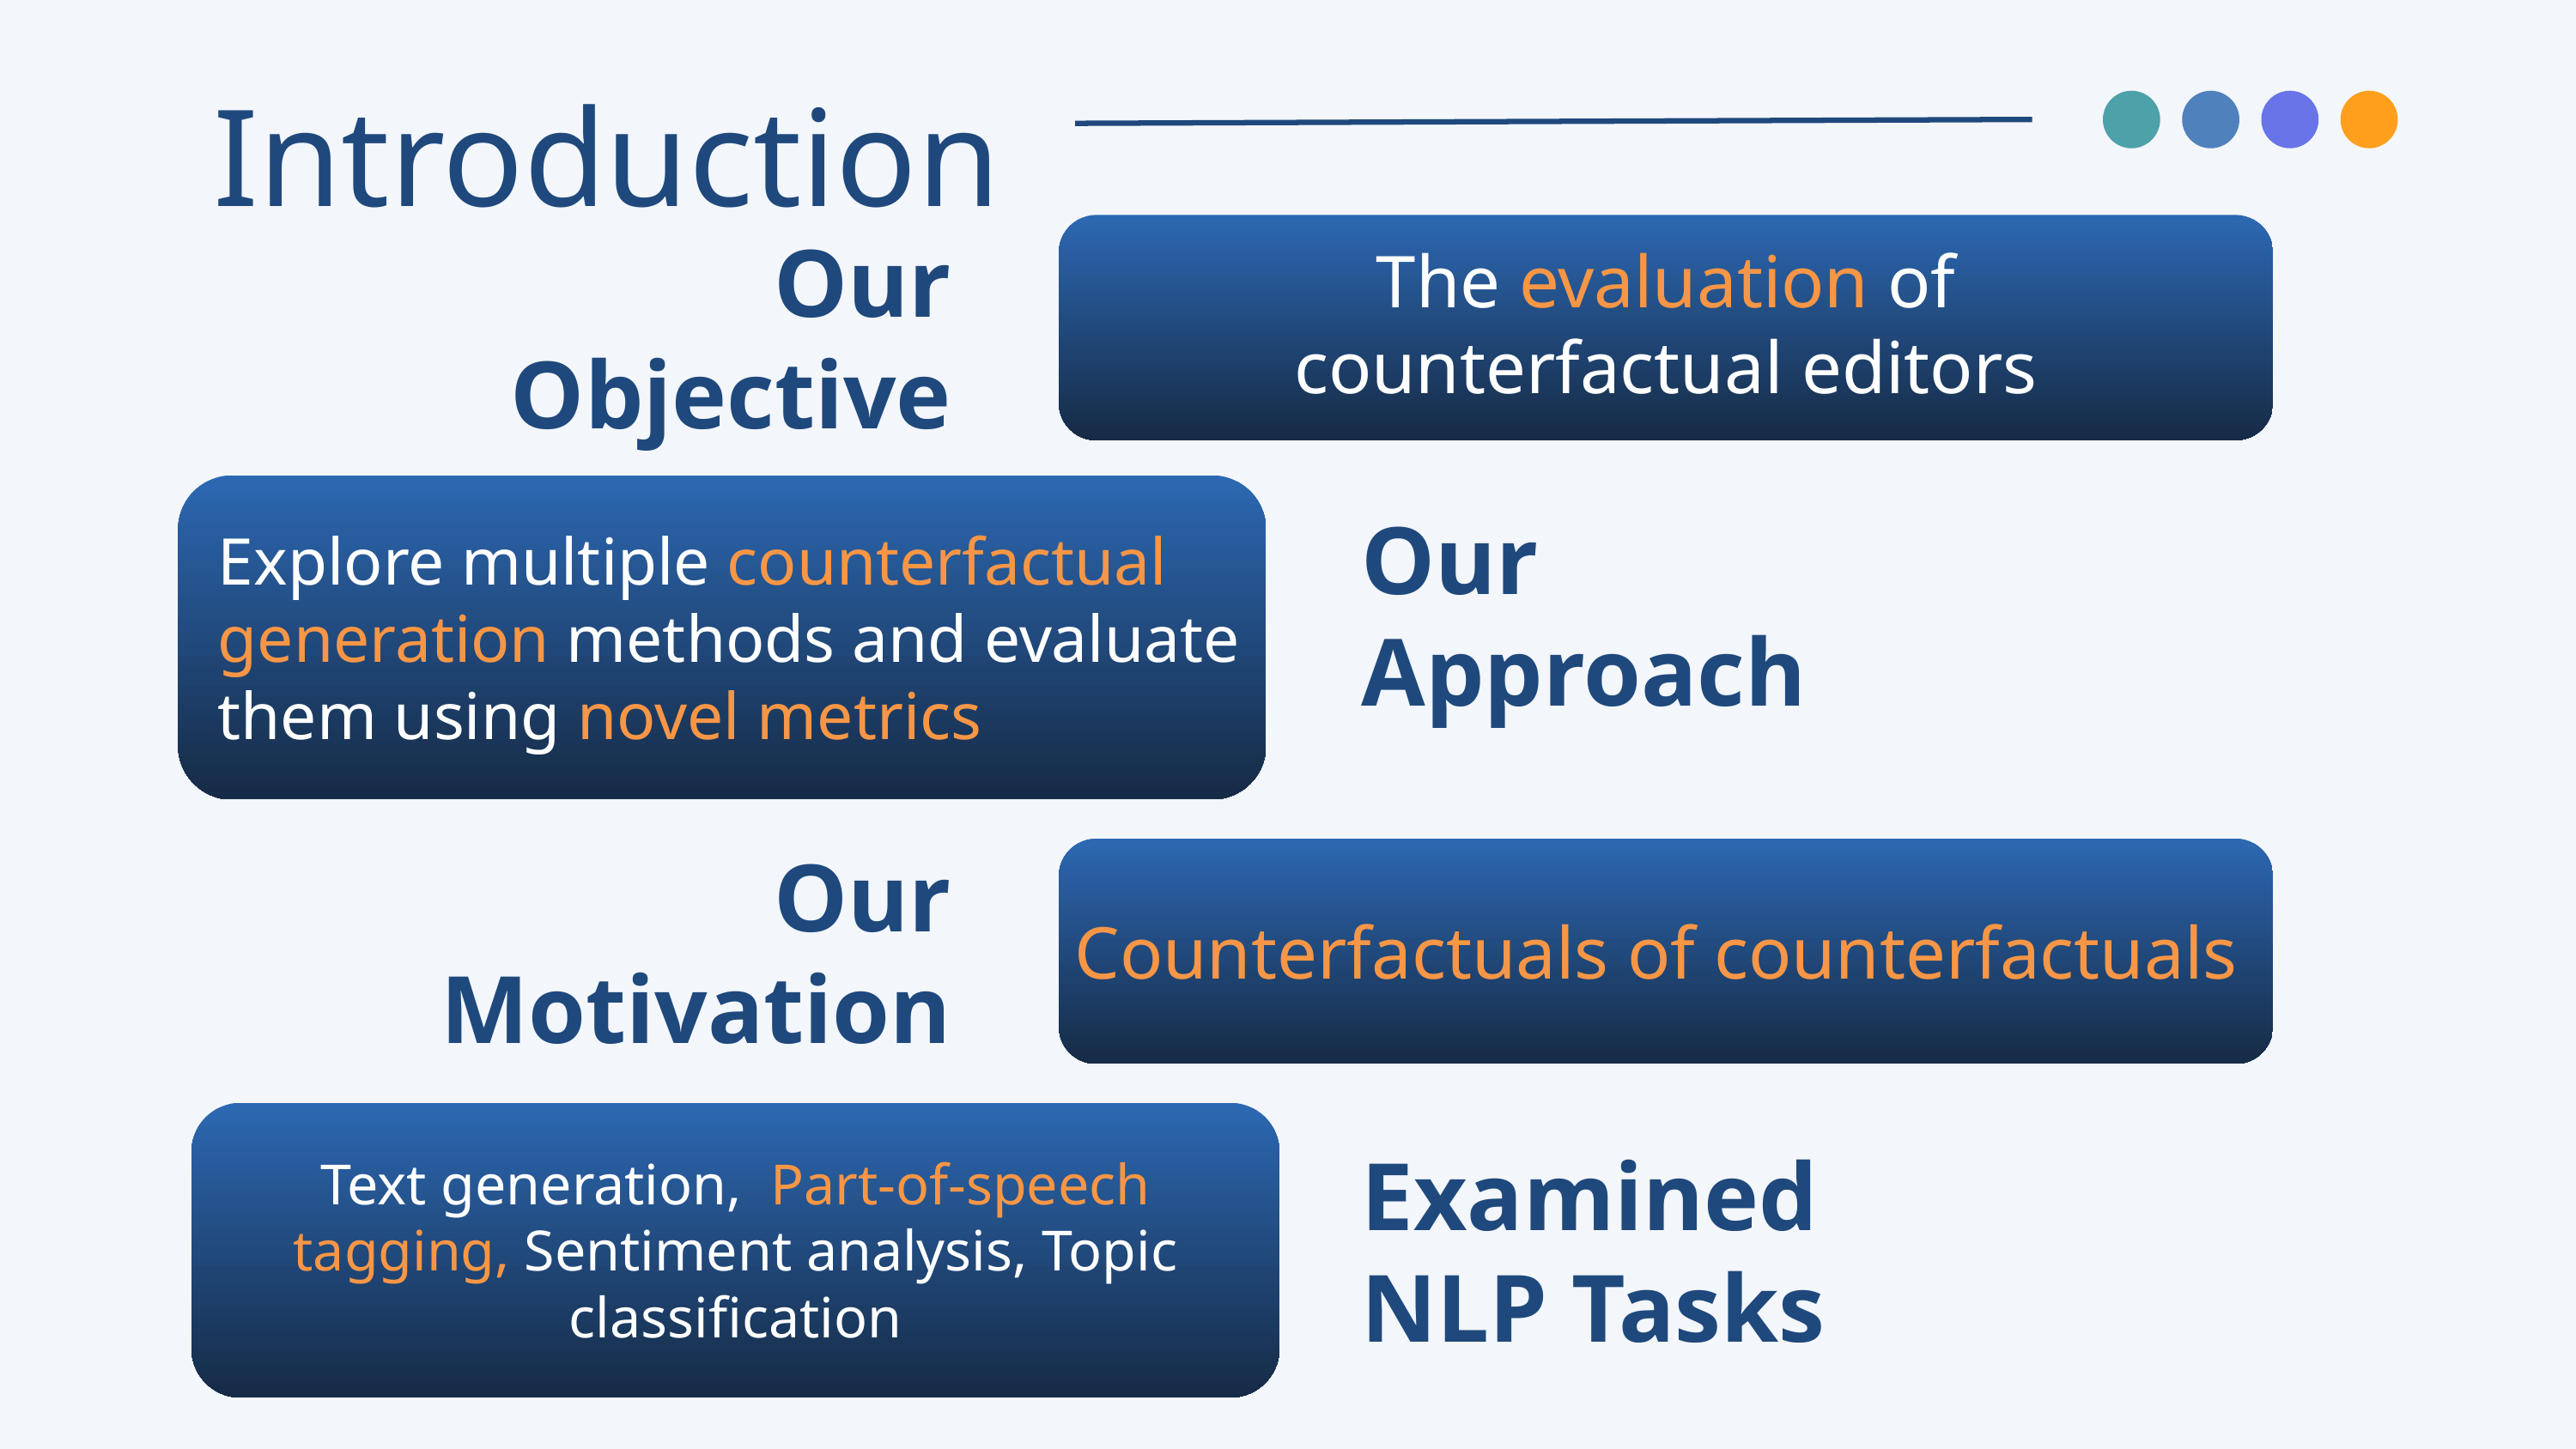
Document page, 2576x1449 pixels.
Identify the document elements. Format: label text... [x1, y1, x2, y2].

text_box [2340, 90, 2398, 149]
text_box [1059, 1007, 2274, 1064]
text_box The evaluation of counterfactual editors [1115, 222, 2217, 421]
text_box Explore multiple counterfactual generation methods and evaluate them using novel metrics [204, 507, 1267, 765]
text_box Our Approach [1361, 500, 1903, 724]
text_box [1059, 215, 2274, 440]
text_box Our Motivation [410, 838, 951, 1062]
text_box [178, 475, 1263, 800]
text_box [2102, 90, 2160, 149]
text_box Our Objective [410, 224, 951, 448]
text_box Text generation, Part-of-speech tagging, Sentiment analysis, Topic classification [241, 1136, 1230, 1362]
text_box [1074, 118, 2032, 124]
text_box [191, 1102, 1280, 1398]
text_box [1059, 838, 2274, 894]
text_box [2181, 90, 2240, 149]
text_box Counterfactuals of counterfactuals [1059, 894, 2274, 1007]
text_box Examined NLP Tasks [1361, 1137, 1903, 1361]
text_box Introduction [178, 39, 1426, 233]
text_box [2261, 90, 2319, 149]
